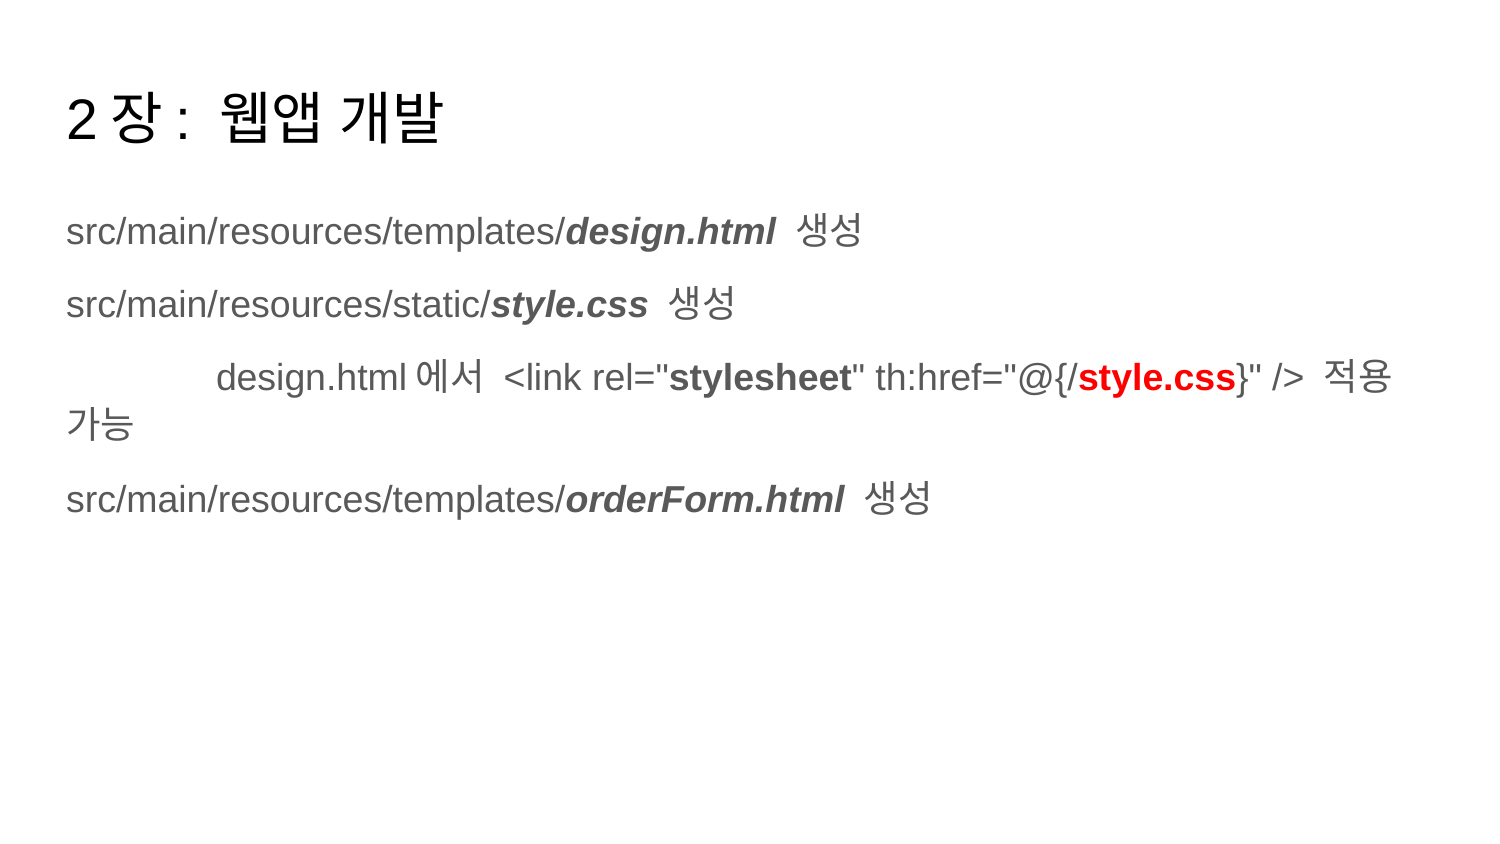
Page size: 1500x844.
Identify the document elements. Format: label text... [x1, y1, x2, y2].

title 2장: 웹앱 개발 [51, 72, 1449, 167]
list src/main/resources/templates/design.html 생성 src/main/resources/static/style.css 생성 design.html에서 <link rel="stylesheet" th:href="@{/style.css}" /> 적용 가능 src/main/resources/templates/orderForm.html 생성 [51, 189, 1449, 750]
